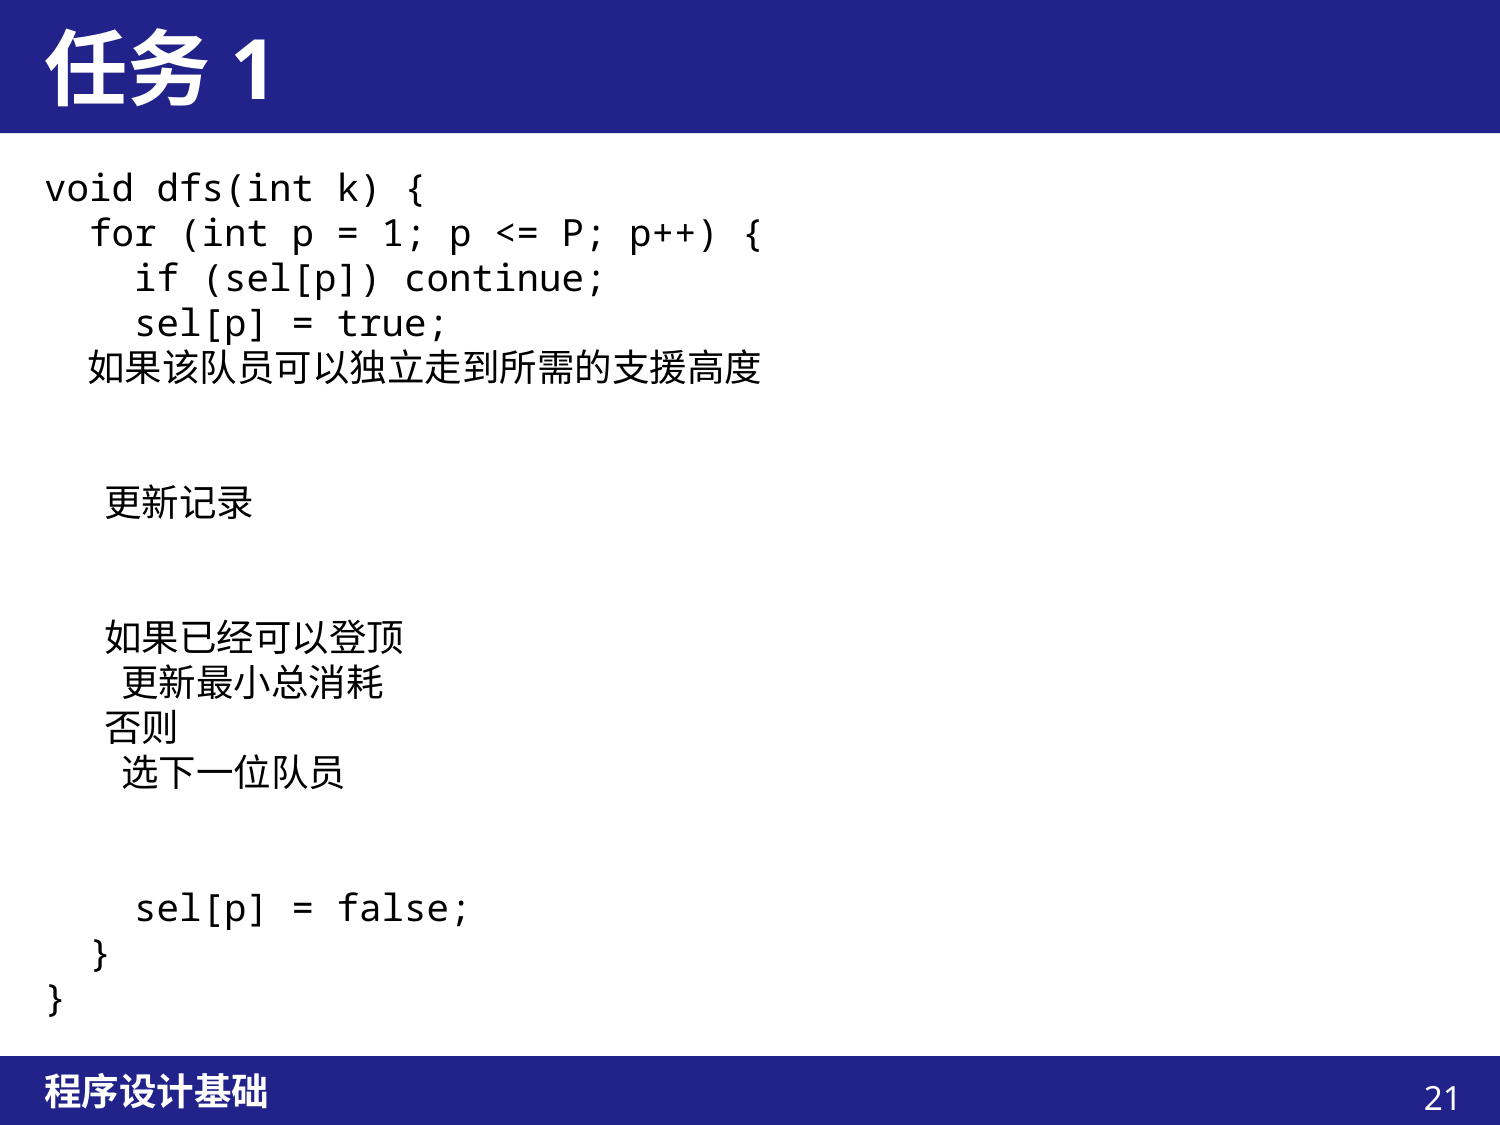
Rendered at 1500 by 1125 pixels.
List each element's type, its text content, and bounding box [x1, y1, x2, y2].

title 任务1 [29, 0, 1469, 134]
list void dfs(int k) { for (int p = 1; p <= P; p++) { if (sel[p]) continue; sel[p] = true; 如果该队员可以独立走到所需的支援高度 更新记录 如果已经可以登顶 更新最小总消耗 否则 选下一位队员 sel[p] = false; } } [29, 156, 1469, 1034]
